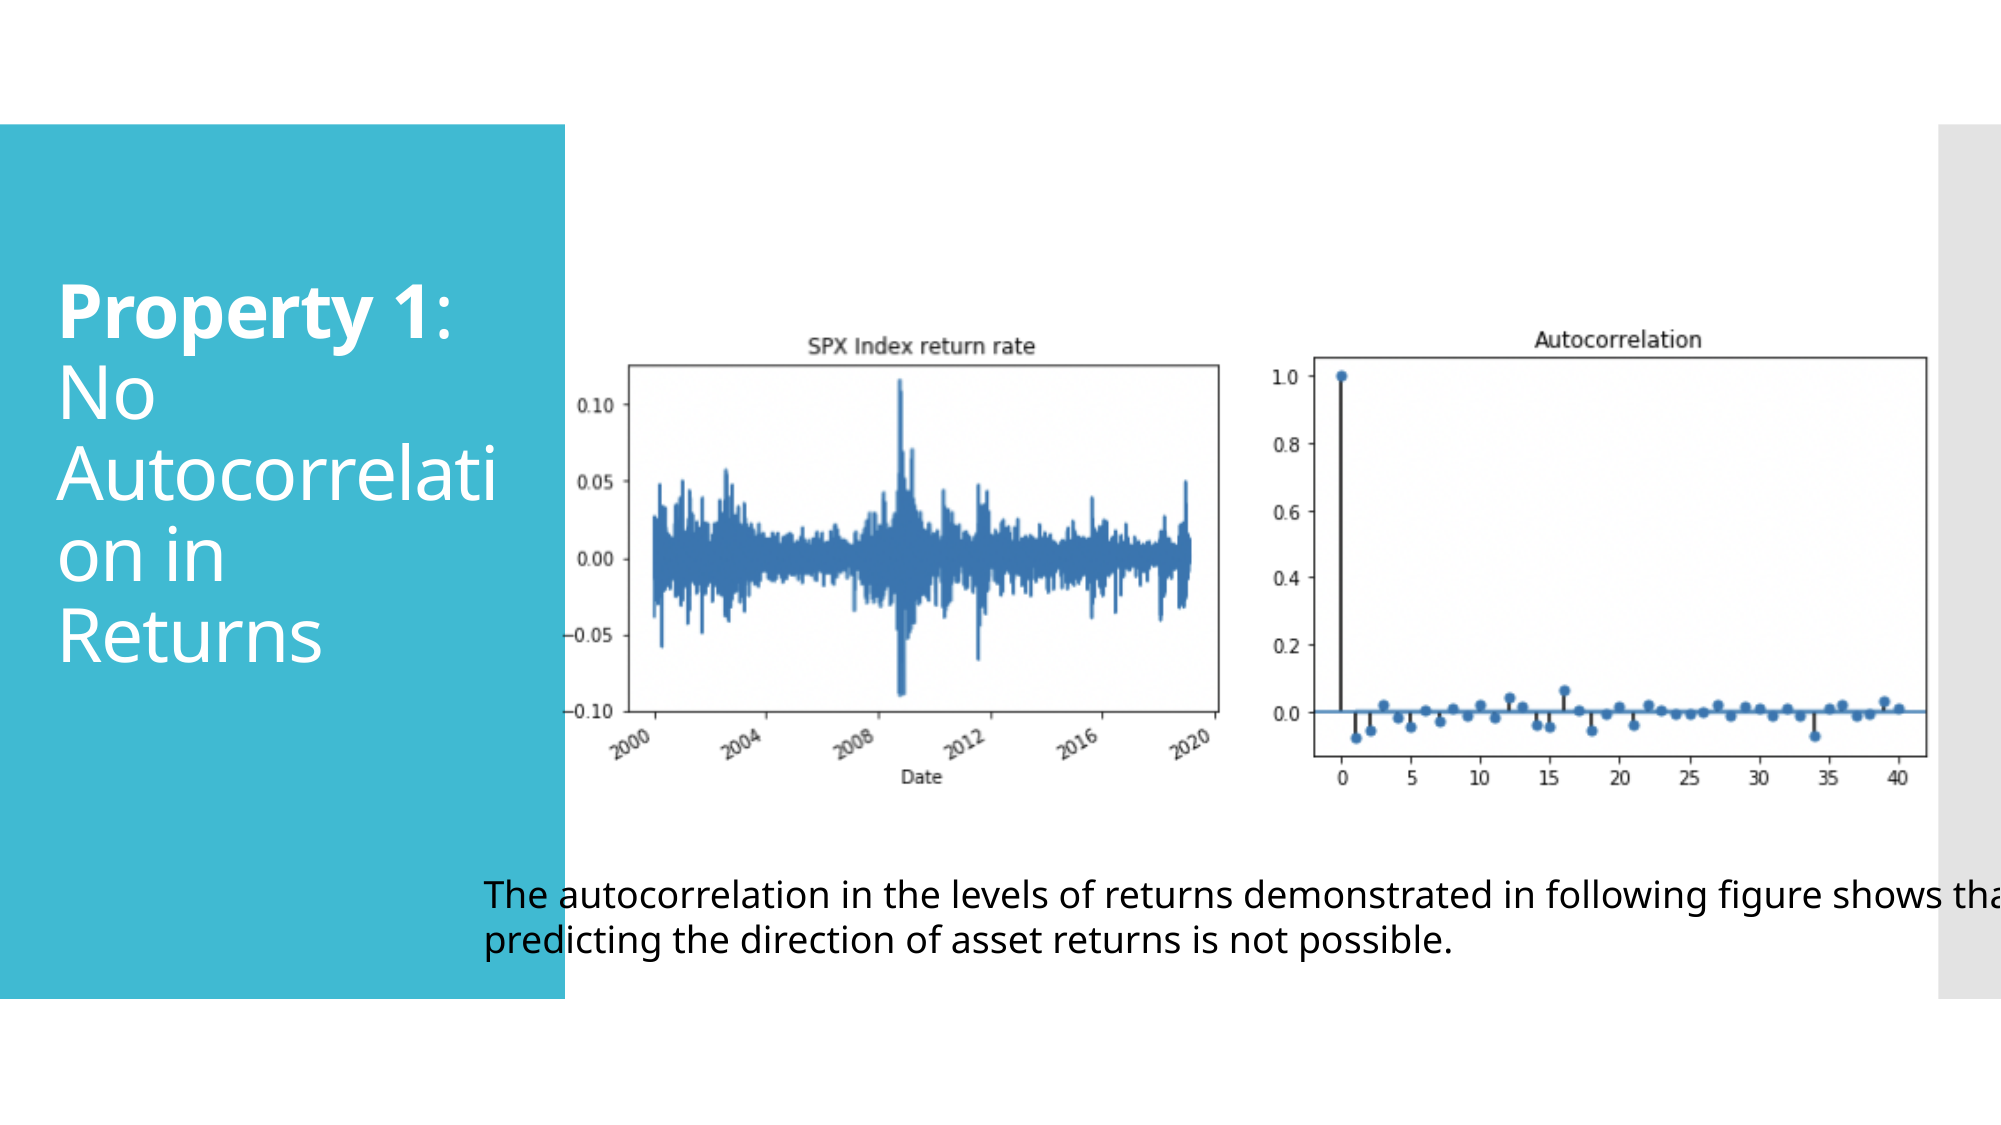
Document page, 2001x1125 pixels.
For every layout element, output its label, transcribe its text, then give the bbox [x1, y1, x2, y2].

text_box The autocorrelation in the levels of returns demonstrated in following figure shows that predicting the direction of asset returns is not possible. [468, 863, 2000, 1014]
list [1259, 316, 1946, 800]
title Property 1: No Autocorrelation in Returns [41, 184, 525, 940]
picture [548, 323, 1236, 800]
